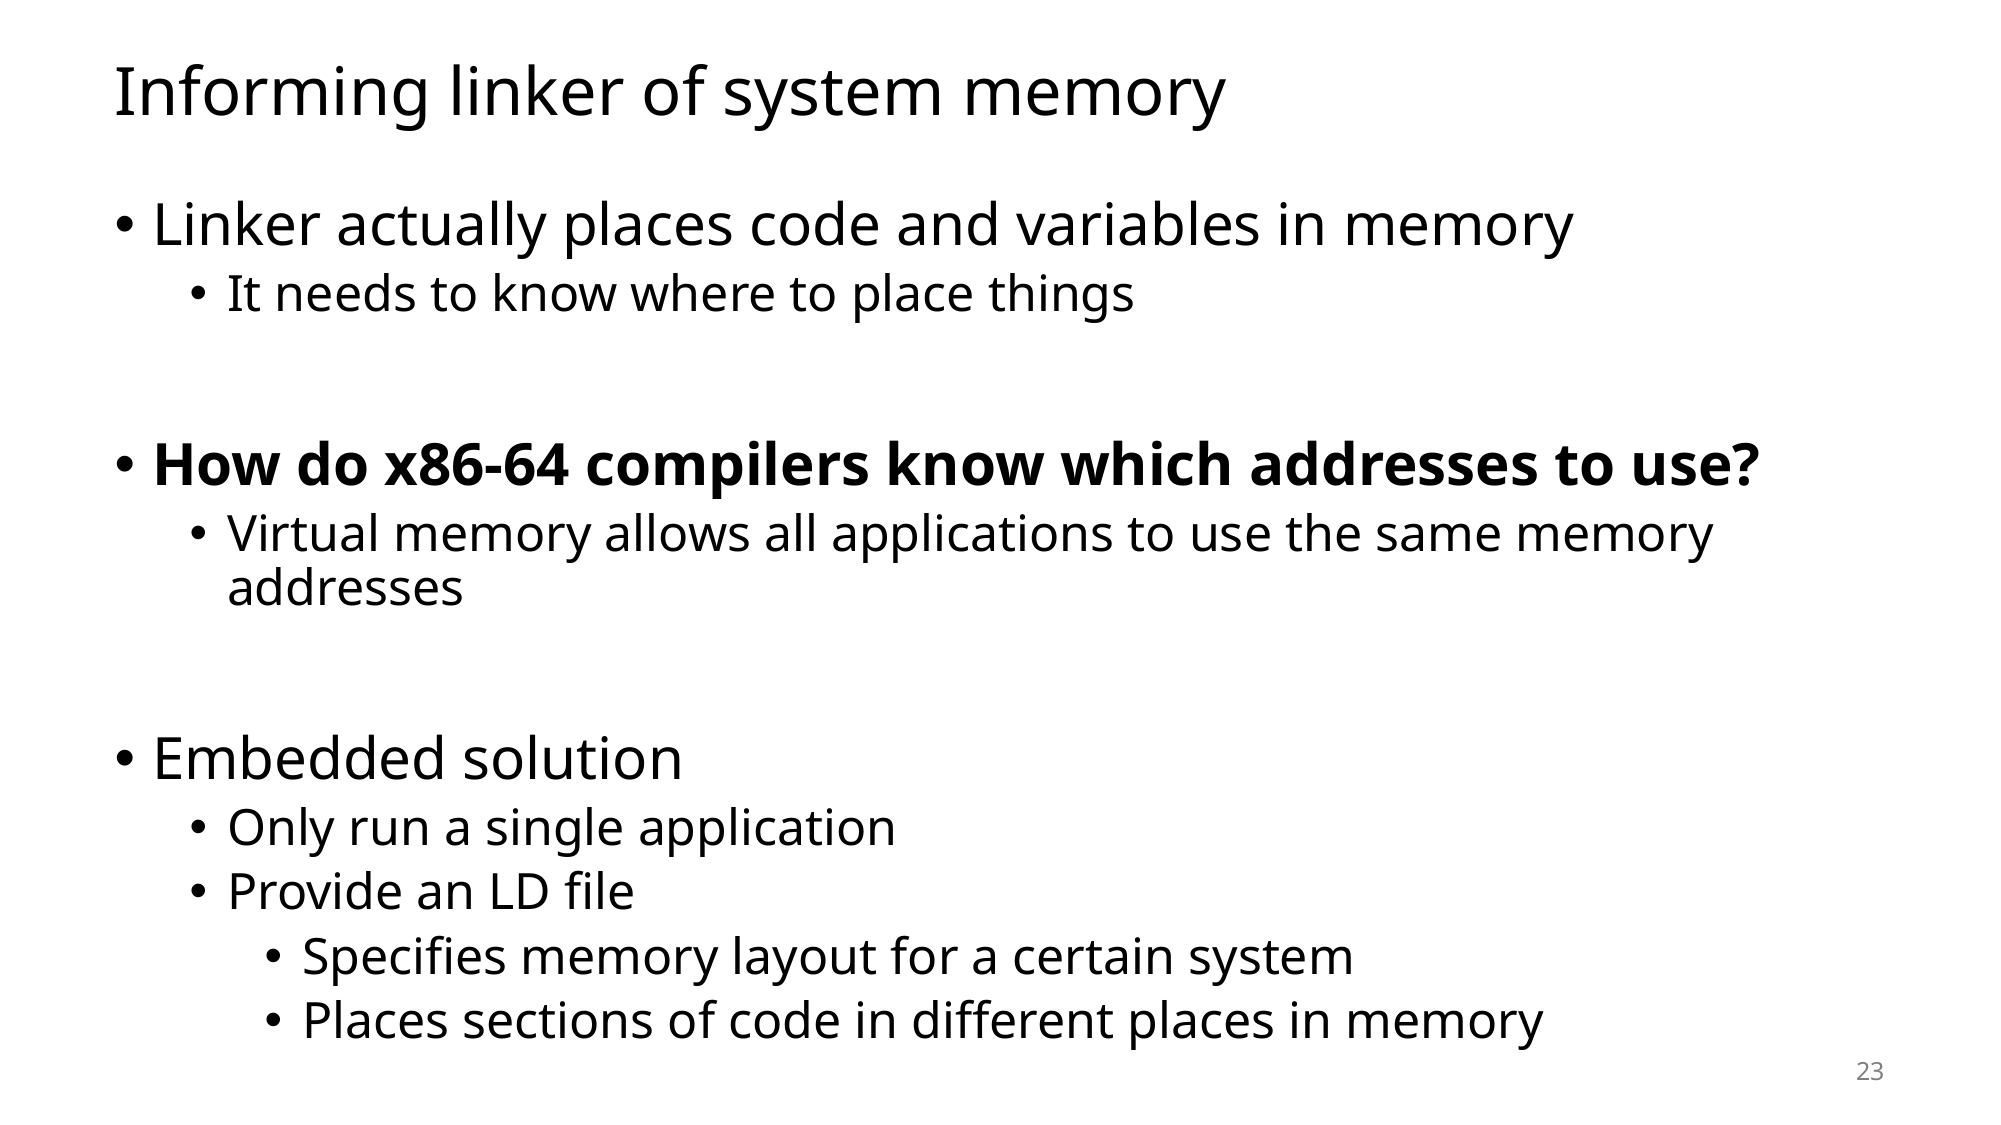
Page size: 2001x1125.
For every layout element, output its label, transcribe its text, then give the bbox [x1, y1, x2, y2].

title Informing linker of system memory [99, 37, 1900, 150]
list Linker actually places code and variables in memory It needs to know where to place things How do x86-64 compilers know which addresses to use? Virtual memory allows all applications to use the same memory addresses Embedded solution Only run a single application Provide an LD file Specifies memory layout for a certain system Places sections of code in different places in memory [99, 187, 1900, 1013]
slide_number 23 [1749, 1042, 1900, 1103]
